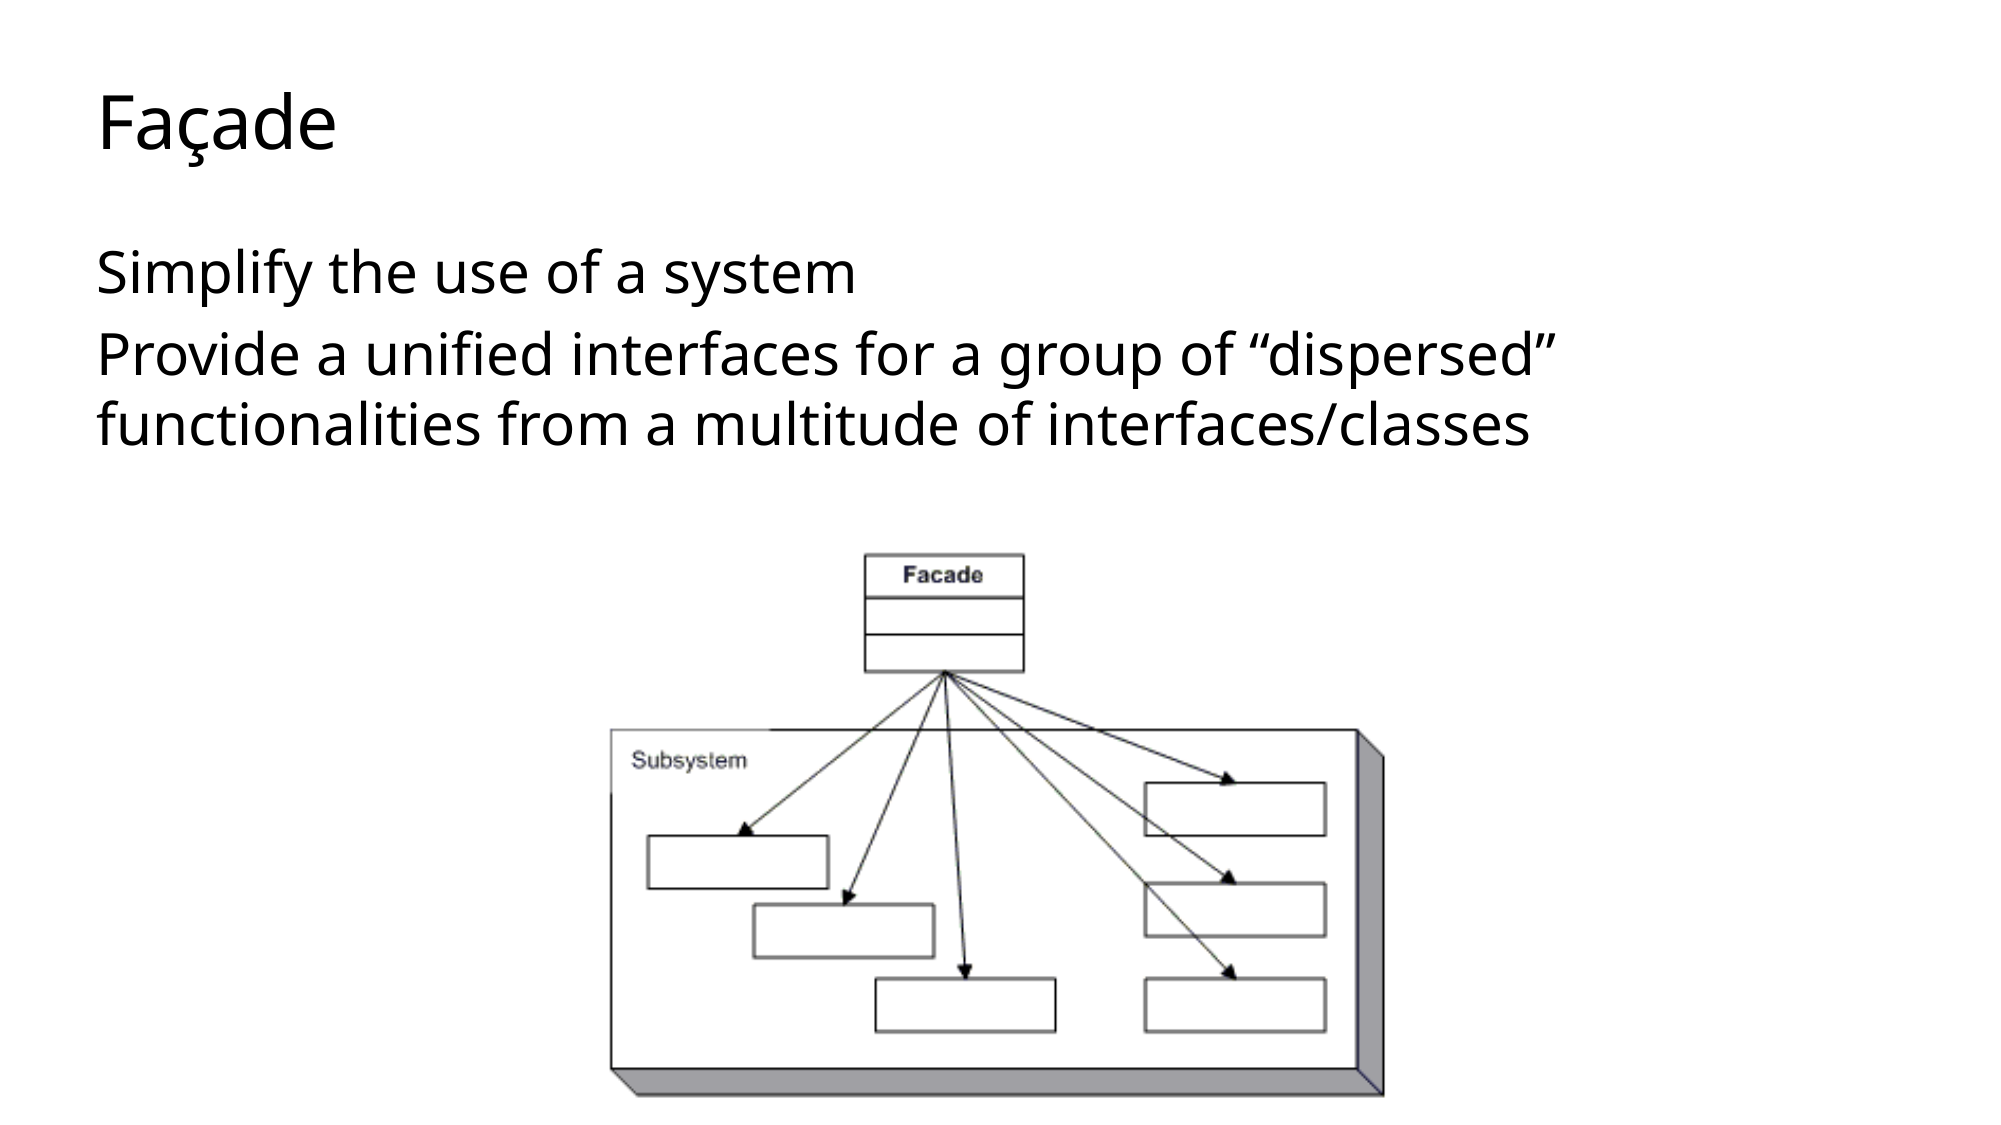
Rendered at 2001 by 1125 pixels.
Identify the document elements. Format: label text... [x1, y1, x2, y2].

list Simplify the use of a system Provide a uniﬁed interfaces for a group of “dispersed” functionalities from a multitude of interfaces/classes [96, 235, 1904, 462]
picture [597, 543, 1402, 1119]
title Façade [96, 75, 1904, 166]
